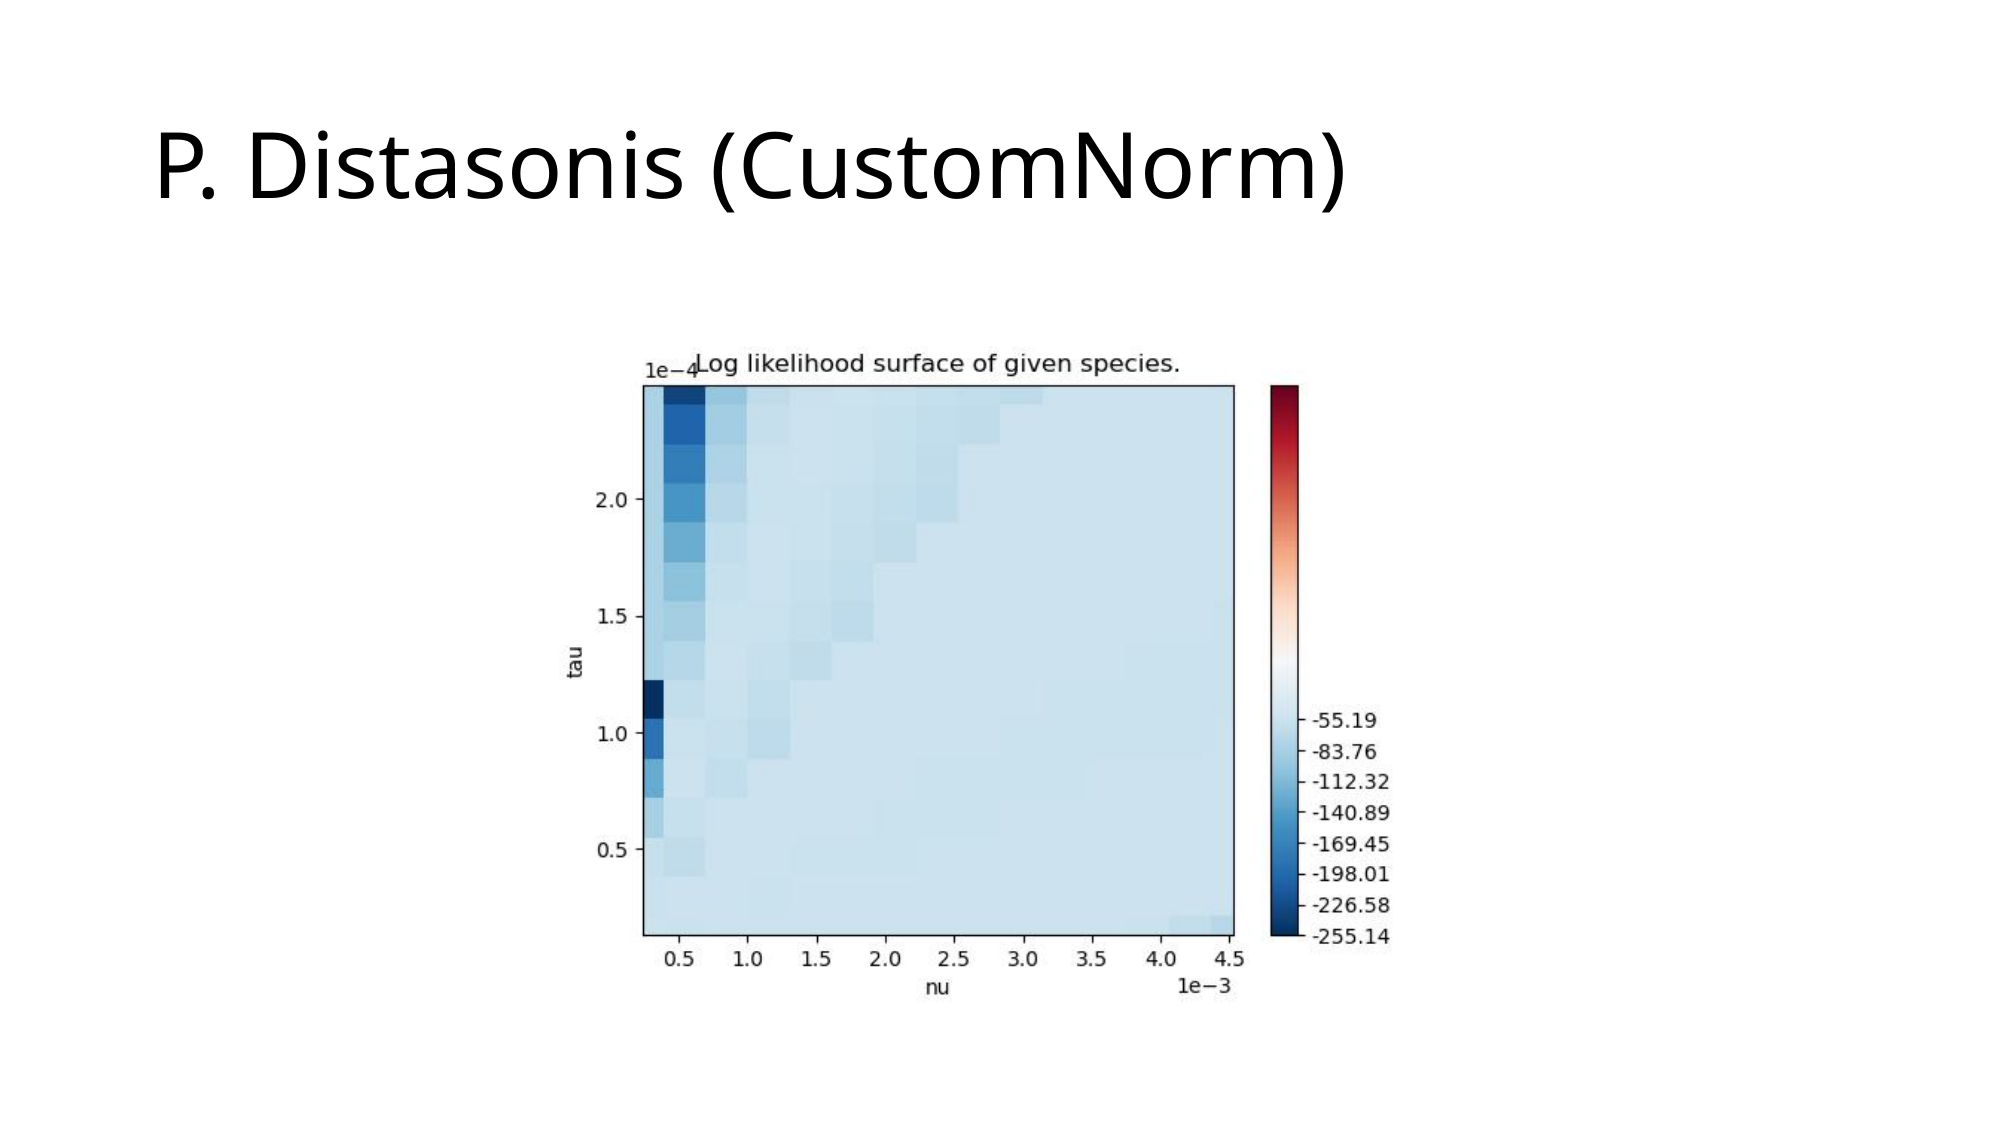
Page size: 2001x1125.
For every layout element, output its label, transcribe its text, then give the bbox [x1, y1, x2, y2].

title P. Distasonis (CustomNorm) [137, 59, 1863, 278]
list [524, 299, 1476, 1014]
